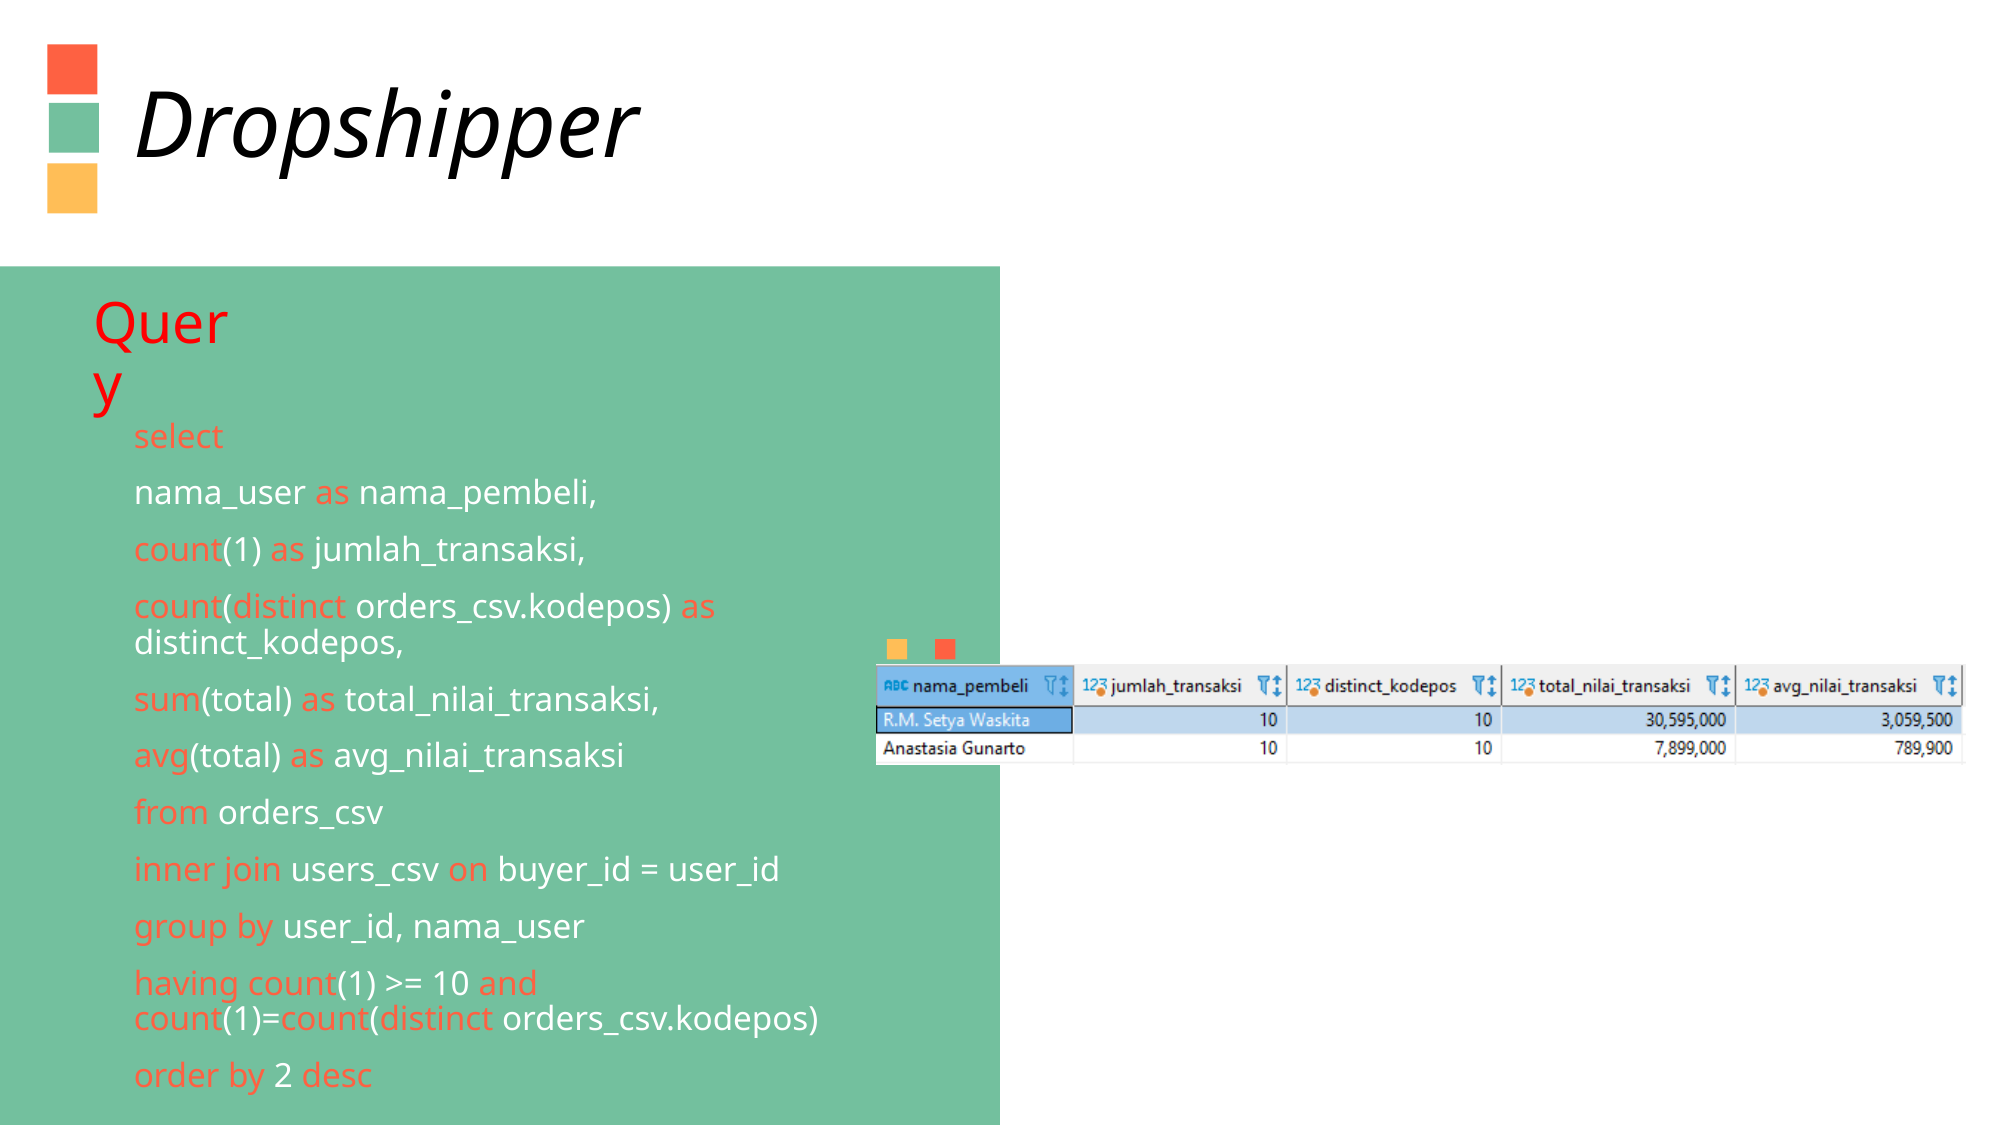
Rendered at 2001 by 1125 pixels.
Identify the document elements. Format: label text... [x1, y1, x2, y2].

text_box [886, 639, 956, 660]
picture [876, 664, 1966, 765]
title Dropshipper [118, 58, 1490, 198]
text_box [47, 44, 99, 214]
list select nama_user as nama_pembeli, count(1) as jumlah_transaksi, count(distinct orders_csv.kodepos) as distinct_kodepos, sum(total) as total_nilai_transaksi, avg(total) as avg_nilai_transaksi from orders_csv inner join users_csv on buyer_id = user_id group by user_id, nama_user having count(1) >= 10 and count(1)=count(distinct orders_csv.kodepos) order by 2 desc [118, 412, 873, 834]
text_box Query [78, 285, 262, 426]
text_box [0, 265, 1001, 1125]
